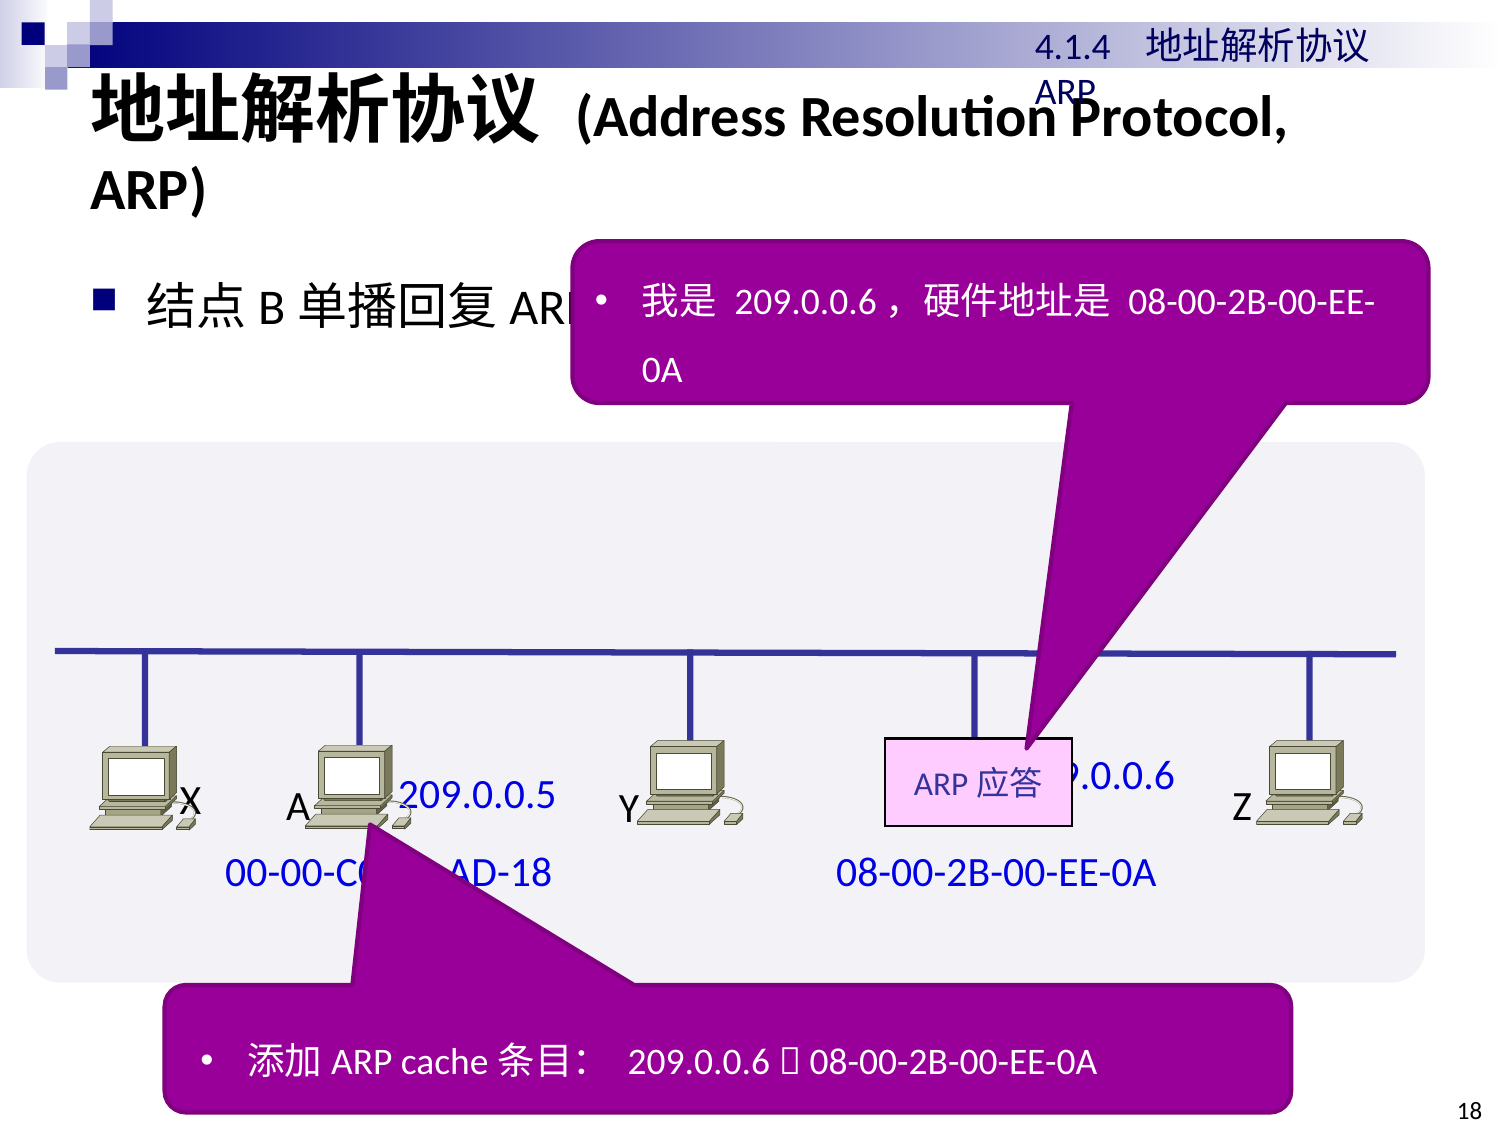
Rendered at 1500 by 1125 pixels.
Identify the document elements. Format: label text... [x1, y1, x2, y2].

title 地址解析协议 (Address Resolution Protocol, ARP) [75, 75, 1425, 209]
list 结点B单播回复ARP应答分组 [75, 237, 1449, 365]
text_box 4.1.4 地址解析协议ARP [1019, 14, 1443, 120]
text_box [26, 441, 1426, 983]
slide_number 18 [1448, 1100, 1483, 1125]
text_box 添加ARP cache条目： 209.0.0.6  08-00-2B-00-EE-0A [162, 992, 1294, 1115]
text_box 我是 209.0.0.6，硬件地址是 08-00-2B-00-EE-0A [570, 239, 1431, 440]
